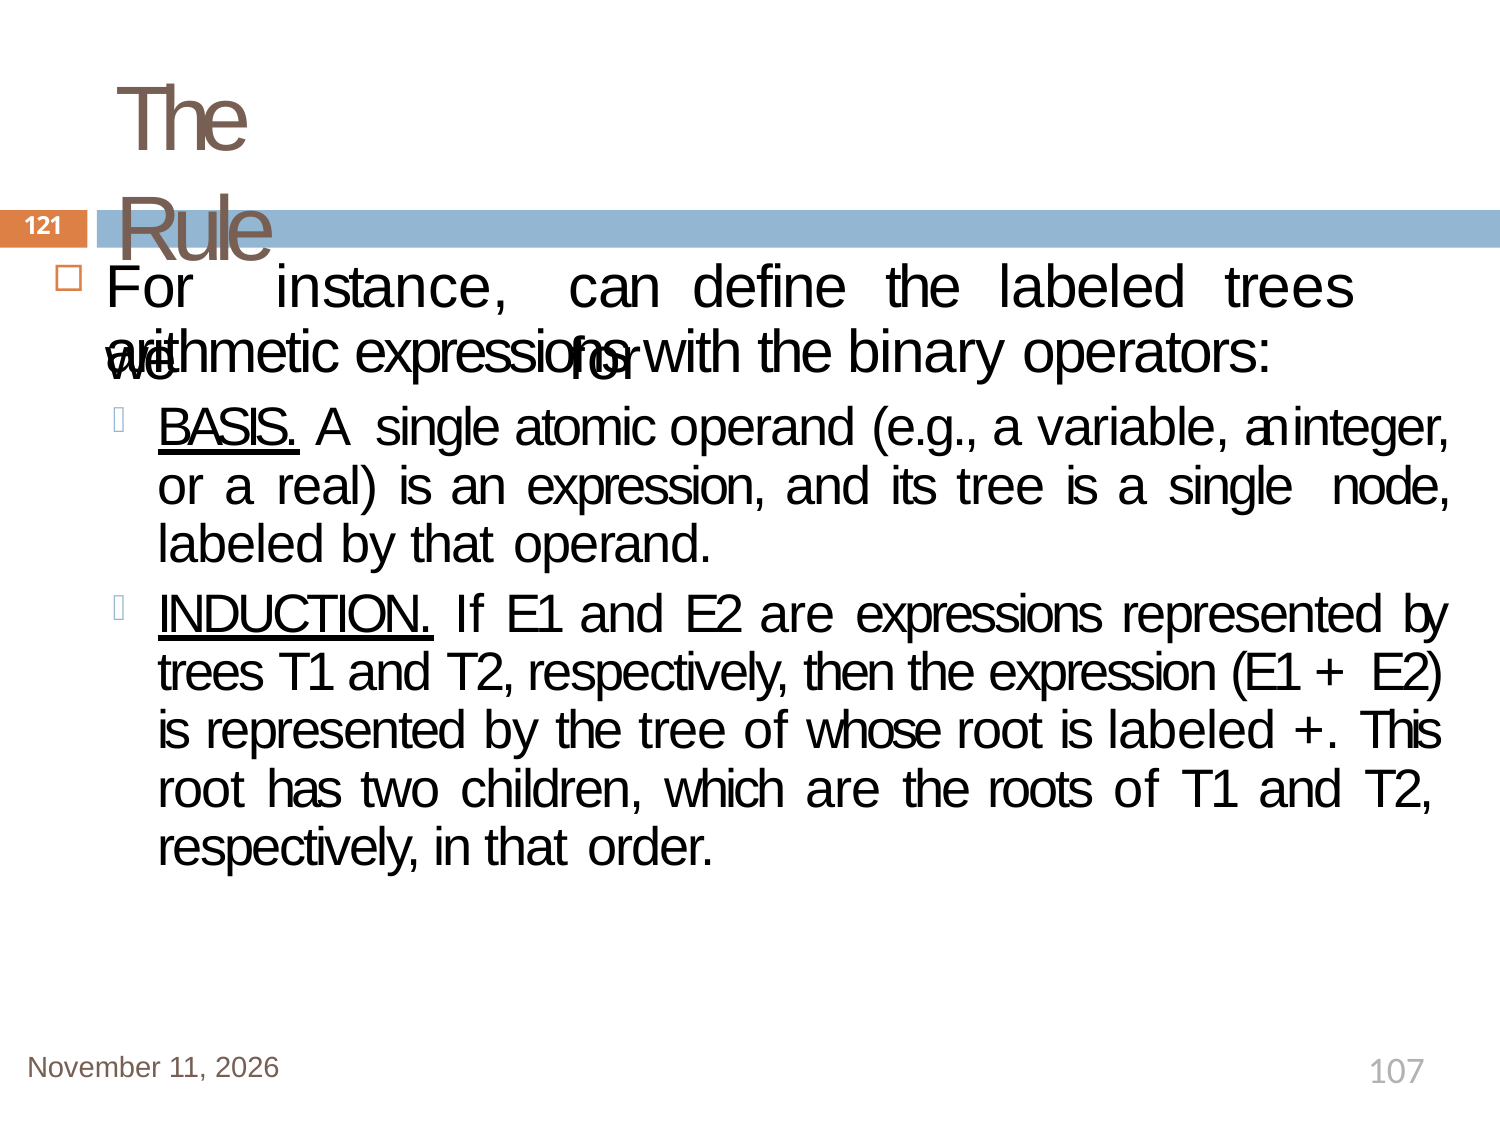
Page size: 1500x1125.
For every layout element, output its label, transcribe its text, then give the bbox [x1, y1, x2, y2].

title The Rule [113, 56, 421, 244]
text_box arithmetic expressions with the binary operators: BASIS. A single atomic operand (e.g., a variable, an integer, or a real) is an expression, and its tree is a single node, labeled by that operand. INDUCTION. If E1 and E2 are expressions represented by trees T1 and T2, respectively, then the expression (E1 + E2) is represented by the tree of whose root is labeled +. This root has two children, which are the roots of T1 and T2, respectively, in that order. [102, 302, 1450, 878]
text_box 121 [21, 207, 66, 240]
text_box can define the labeled trees for [566, 244, 1450, 302]
slide_number 107 [1080, 1046, 1425, 1103]
text_box For instance, we [50, 244, 531, 392]
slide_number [24, 1050, 374, 1125]
